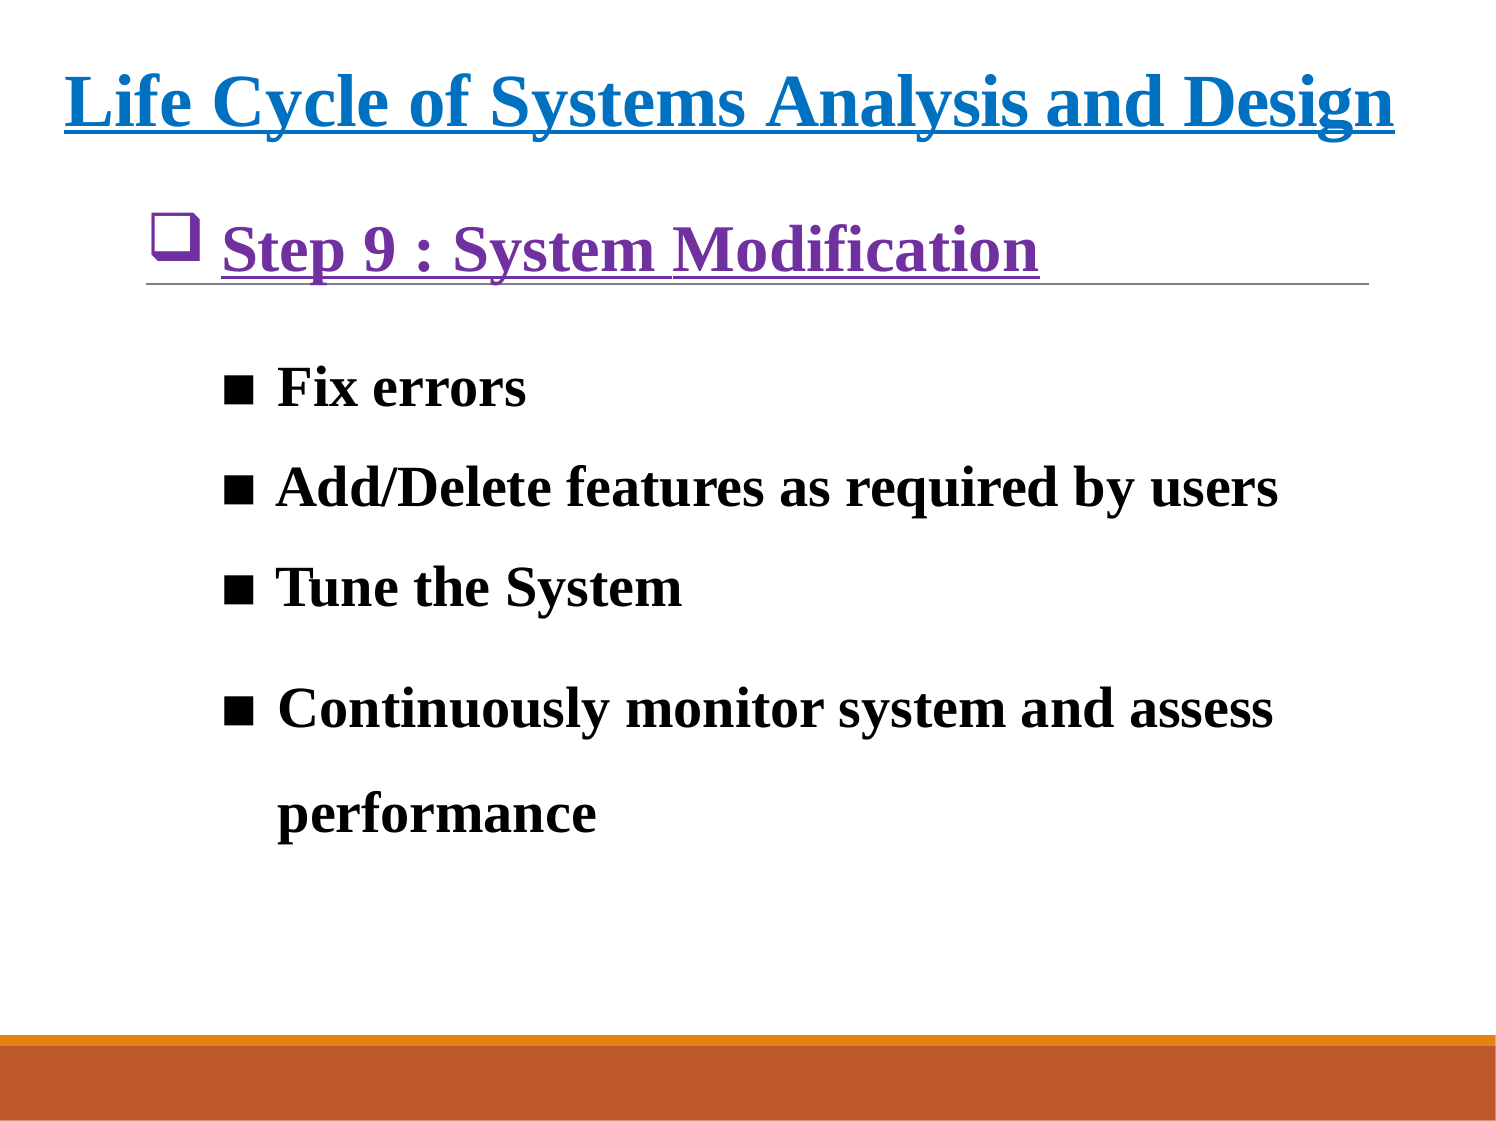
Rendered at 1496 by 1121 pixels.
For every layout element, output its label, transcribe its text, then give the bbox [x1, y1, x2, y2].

title Life Cycle of Systems Analysis and Design [10, 0, 1448, 142]
text_box Step 9 : System Modification [129, 197, 1055, 293]
text_box Fix errors Add/Delete features as required by users Tune the System Continuously monitor system and assess performance [129, 347, 1336, 845]
